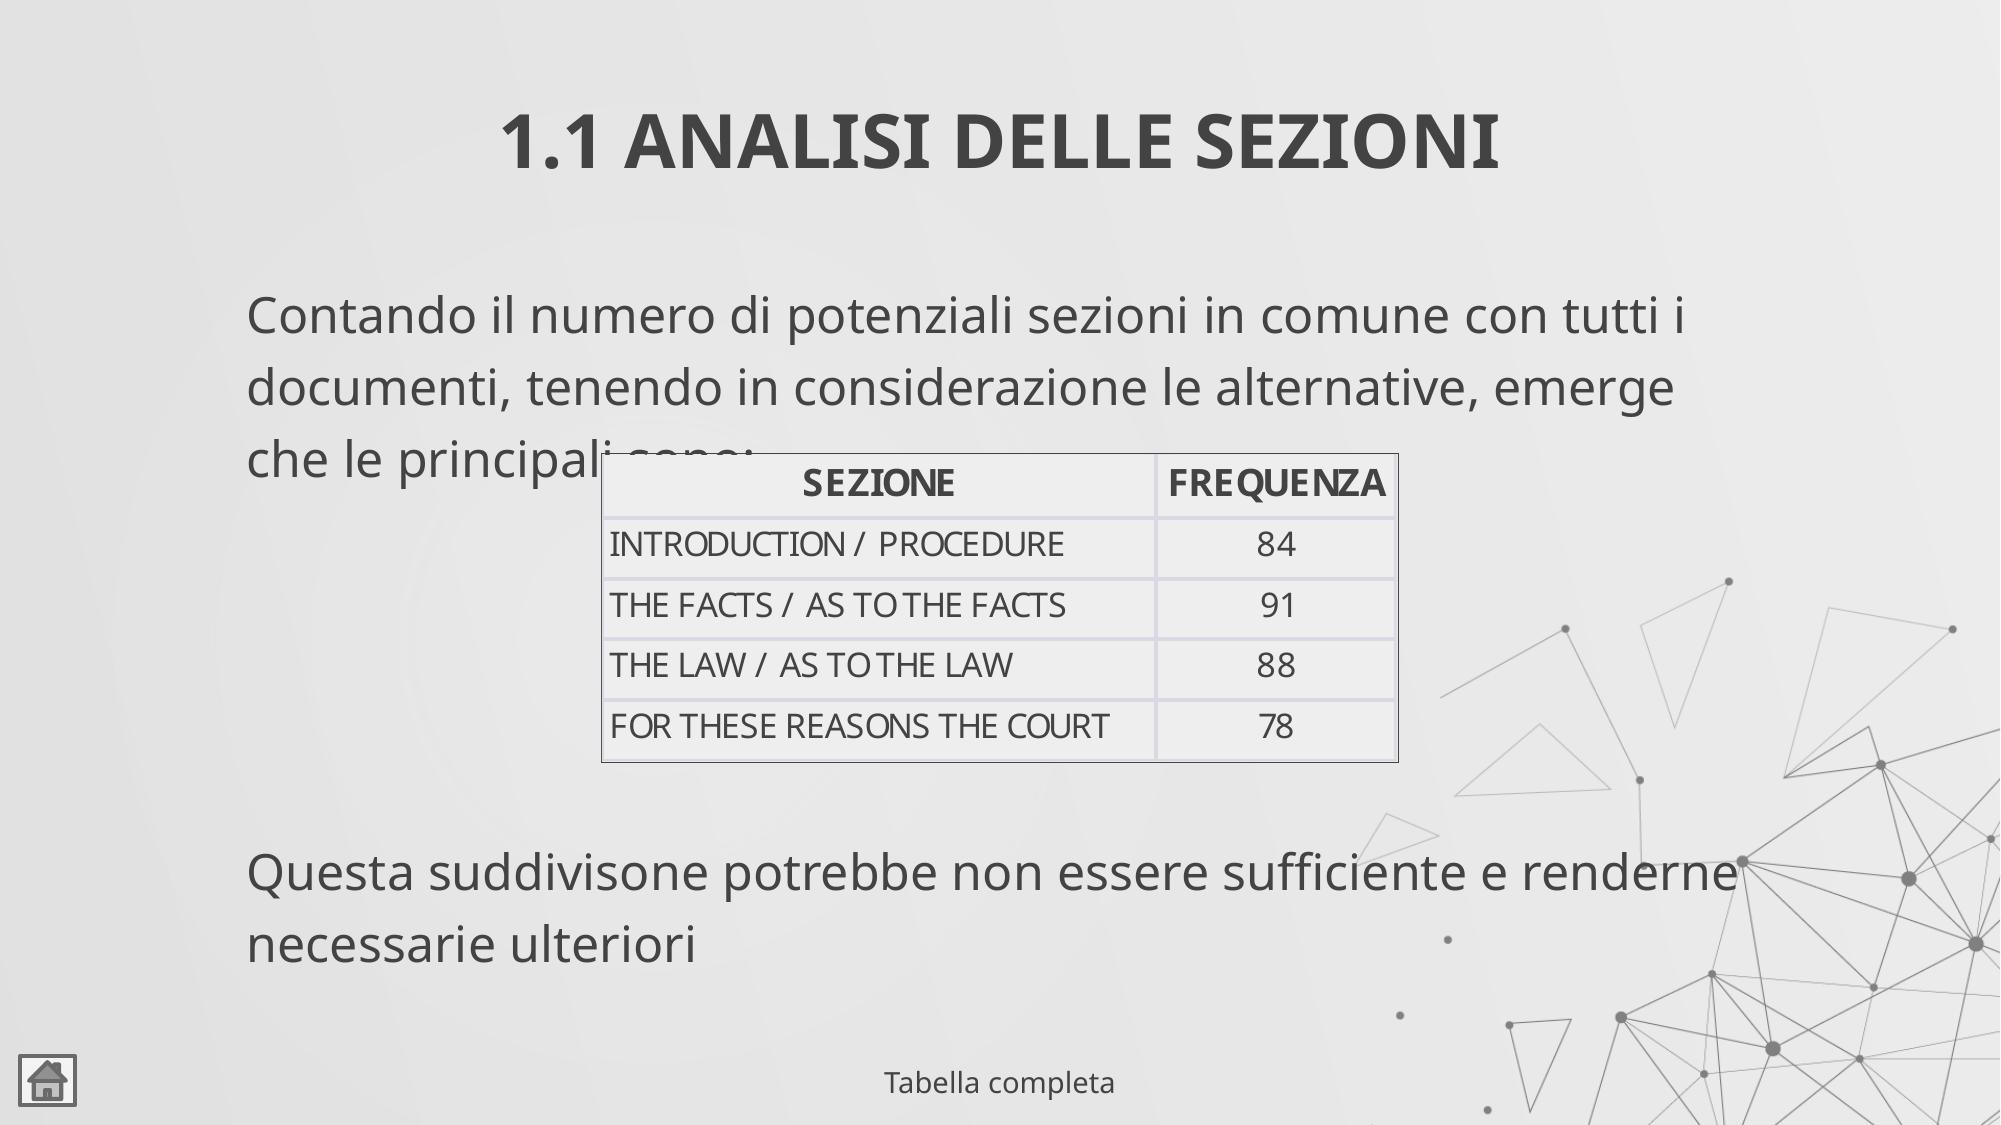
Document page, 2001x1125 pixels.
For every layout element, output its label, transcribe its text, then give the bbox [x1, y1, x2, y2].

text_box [601, 453, 1399, 763]
title 1.1 ANALISI DELLE SEZIONI [338, 73, 1662, 281]
text_box [18, 1054, 77, 1107]
list Contando il numero di potenziali sezioni in comune con tutti i documenti, tenendo in considerazione le alternative, emerge che le principali sono: Questa suddivisone potrebbe non essere sufficiente e renderne necessarie ulteriori Tabella completa [226, 251, 1774, 1057]
picture [0, 0, 2001, 1125]
